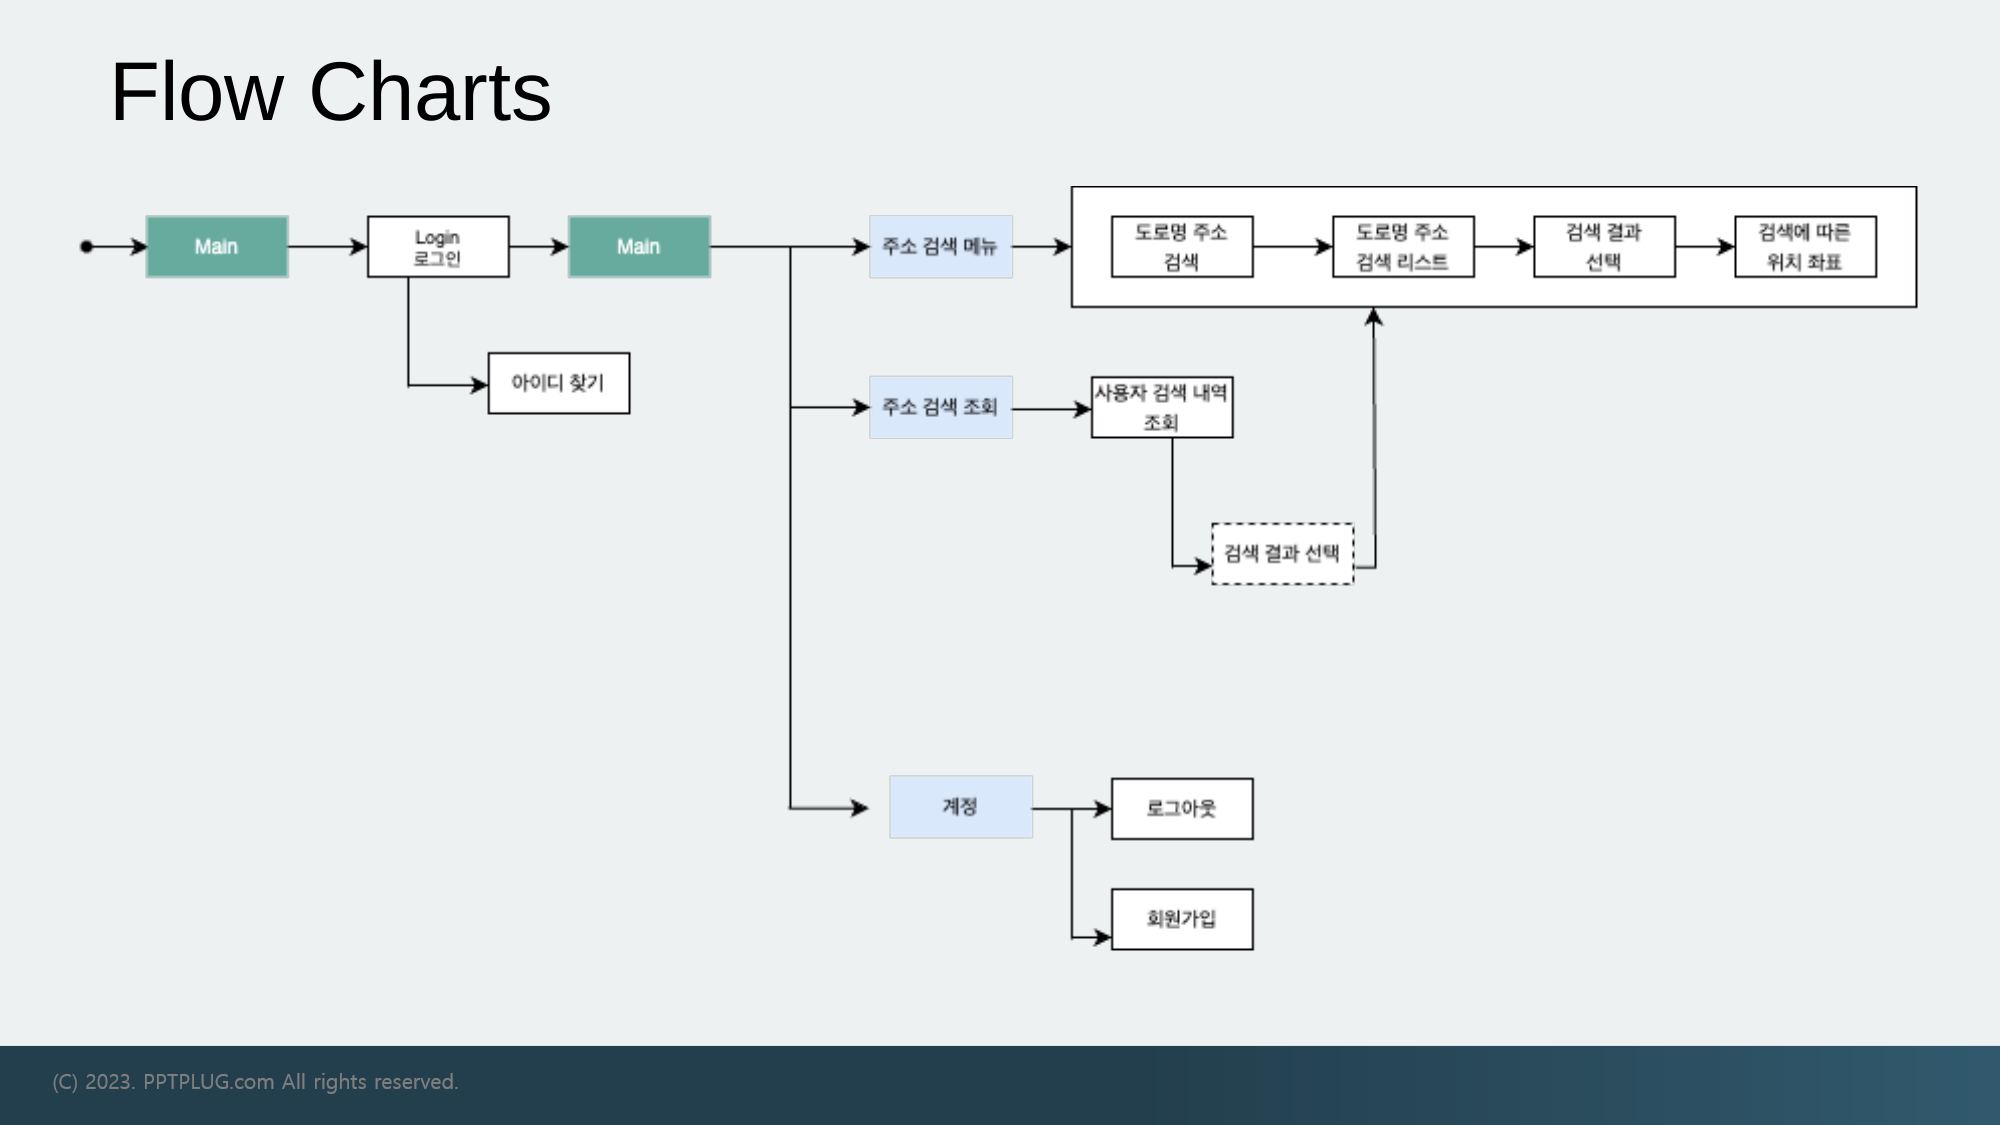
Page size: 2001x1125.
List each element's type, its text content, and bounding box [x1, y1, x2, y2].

title Flow Charts [94, 53, 712, 133]
picture [0, 0, 2000, 1125]
